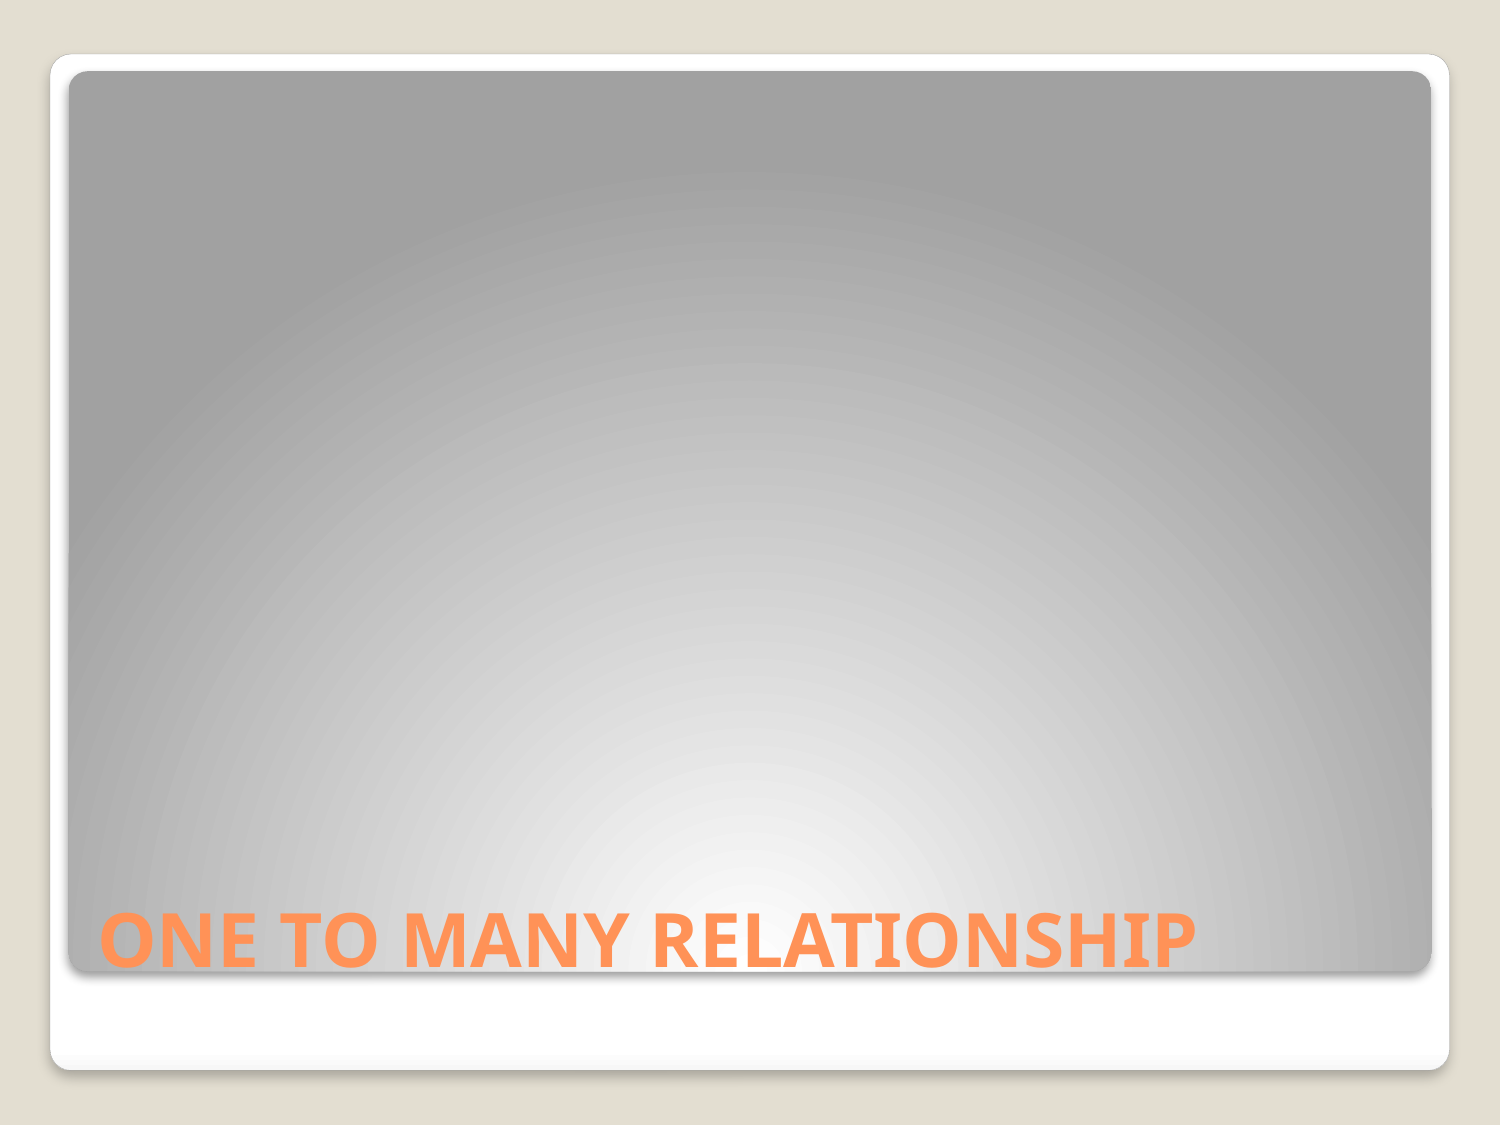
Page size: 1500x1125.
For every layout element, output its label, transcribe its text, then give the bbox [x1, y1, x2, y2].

title ONE TO MANY RELATIONSHIP [82, 817, 1425, 990]
